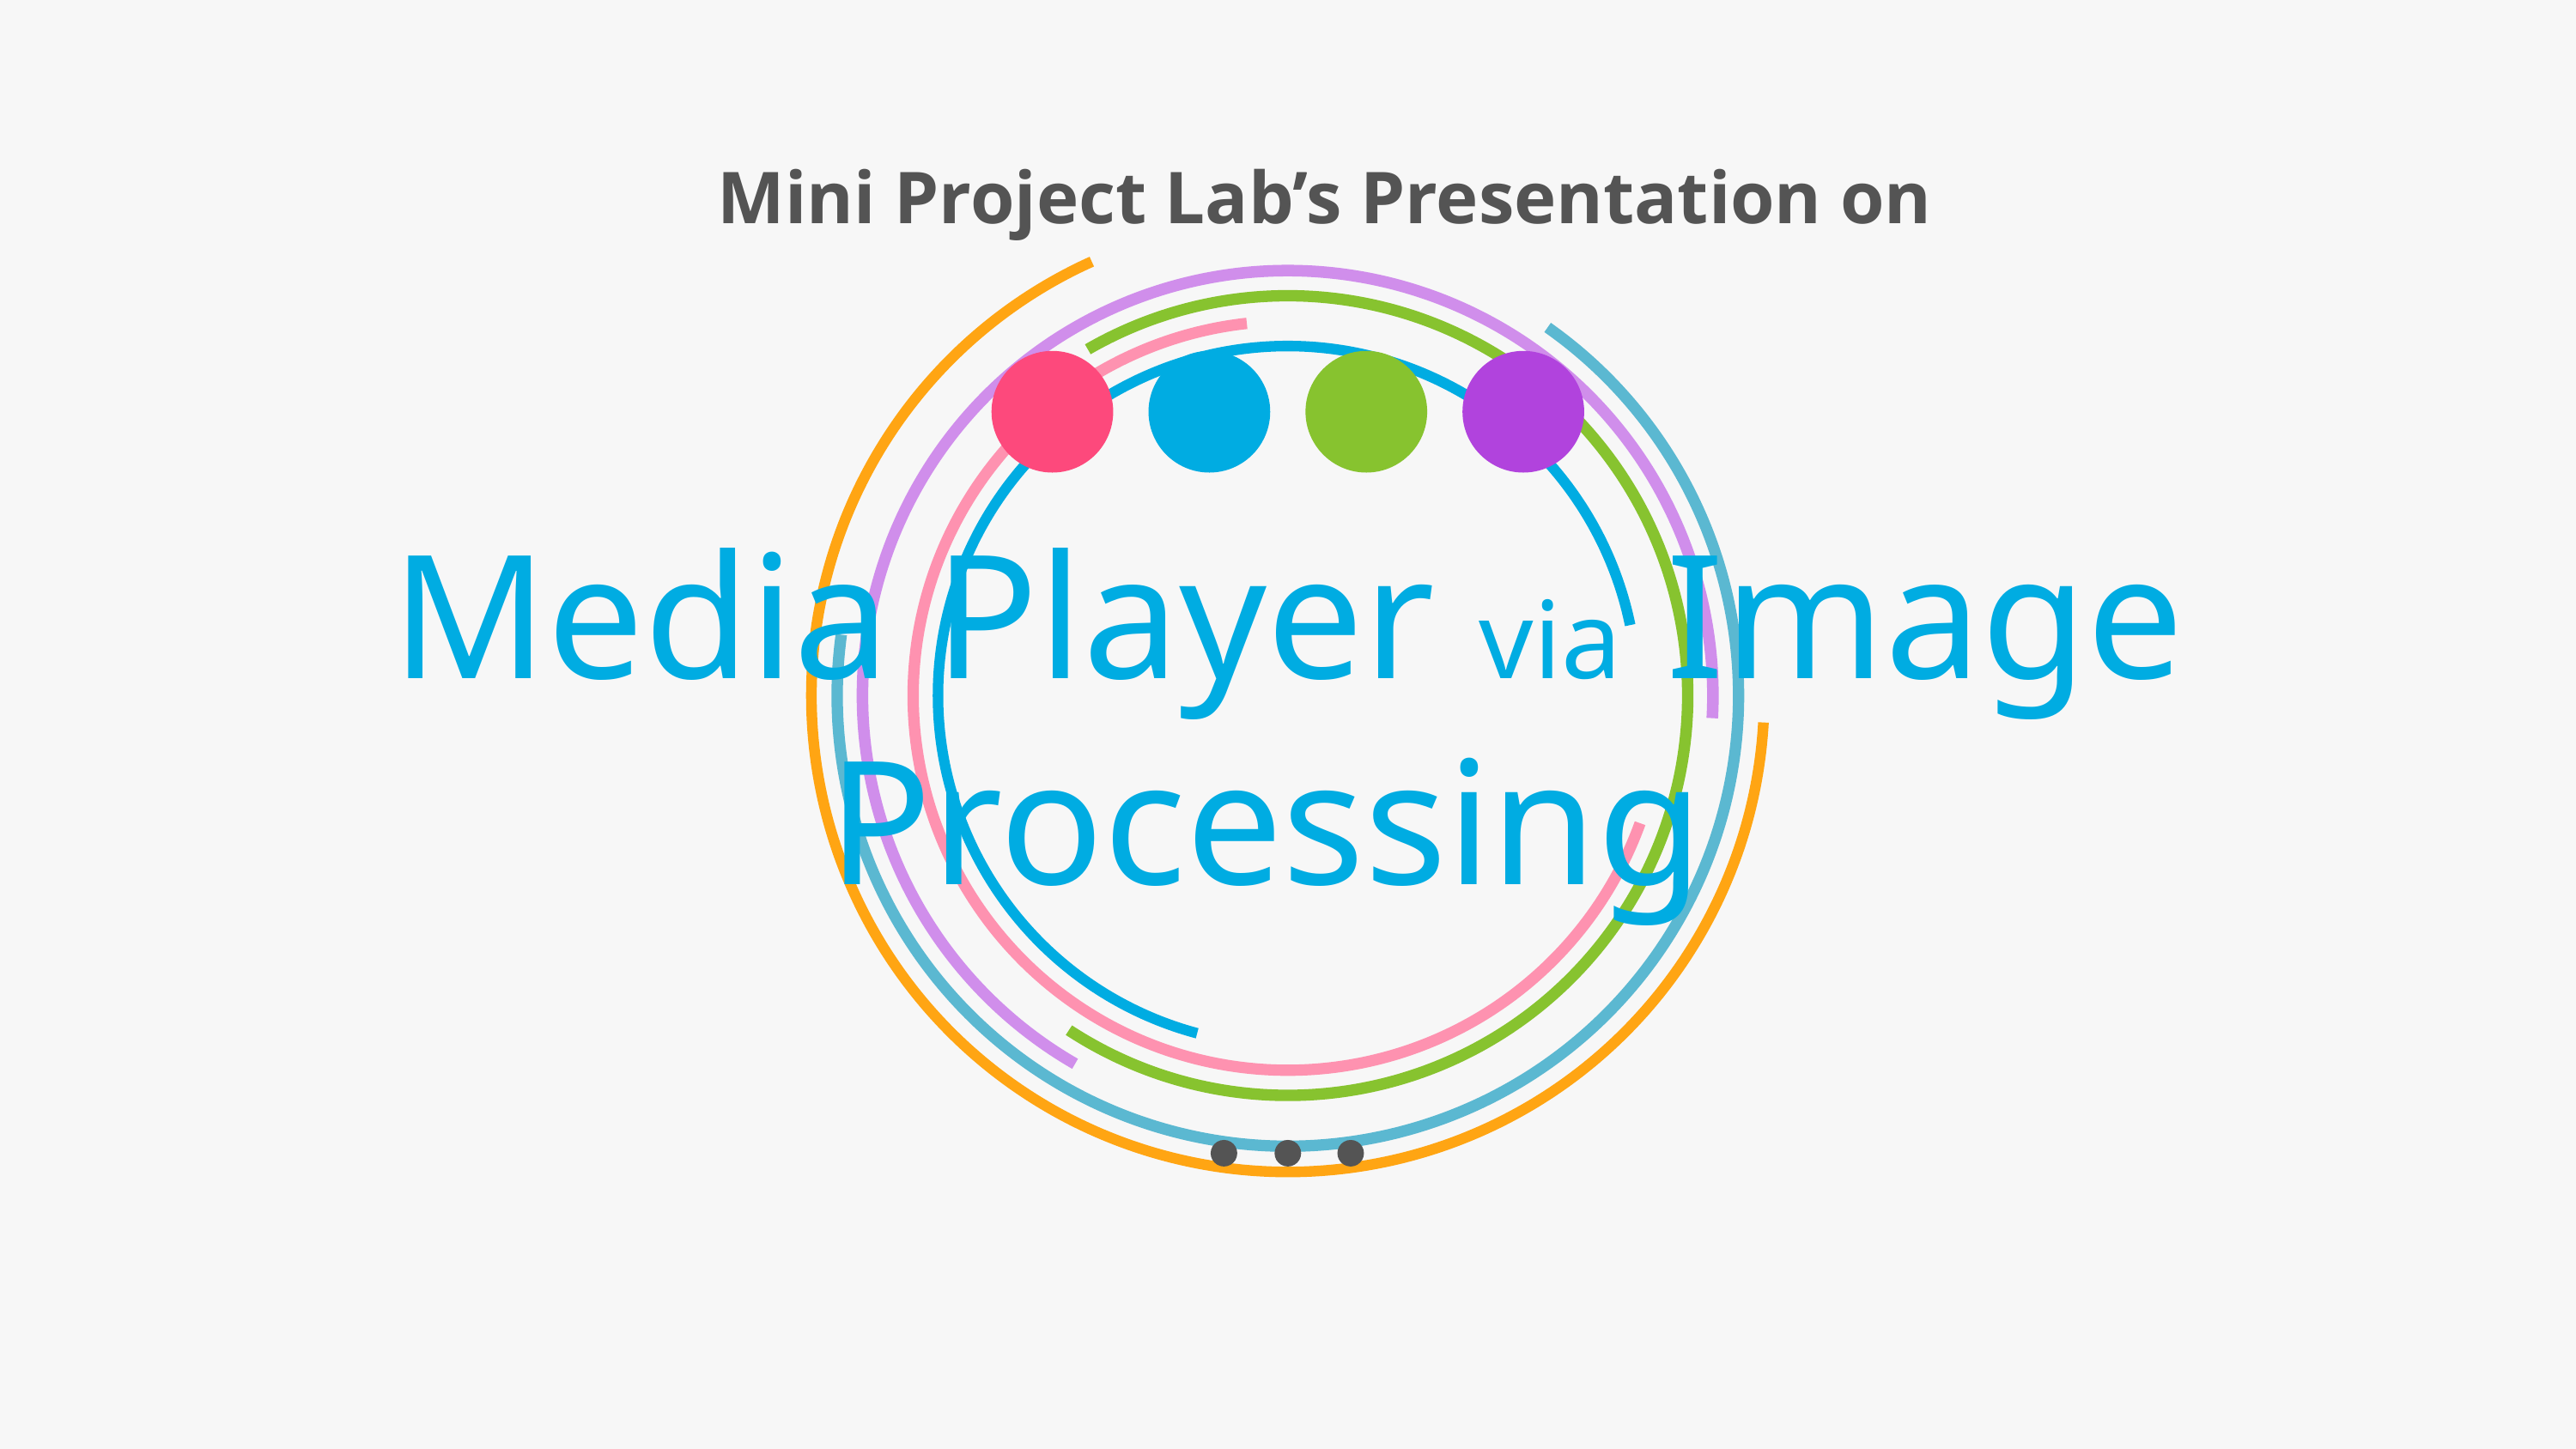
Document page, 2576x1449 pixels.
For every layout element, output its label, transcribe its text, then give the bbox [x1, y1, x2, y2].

title Media Player via Image Processing [193, 494, 2383, 718]
list Mini Project Lab’s Presentation on [229, 127, 2421, 250]
